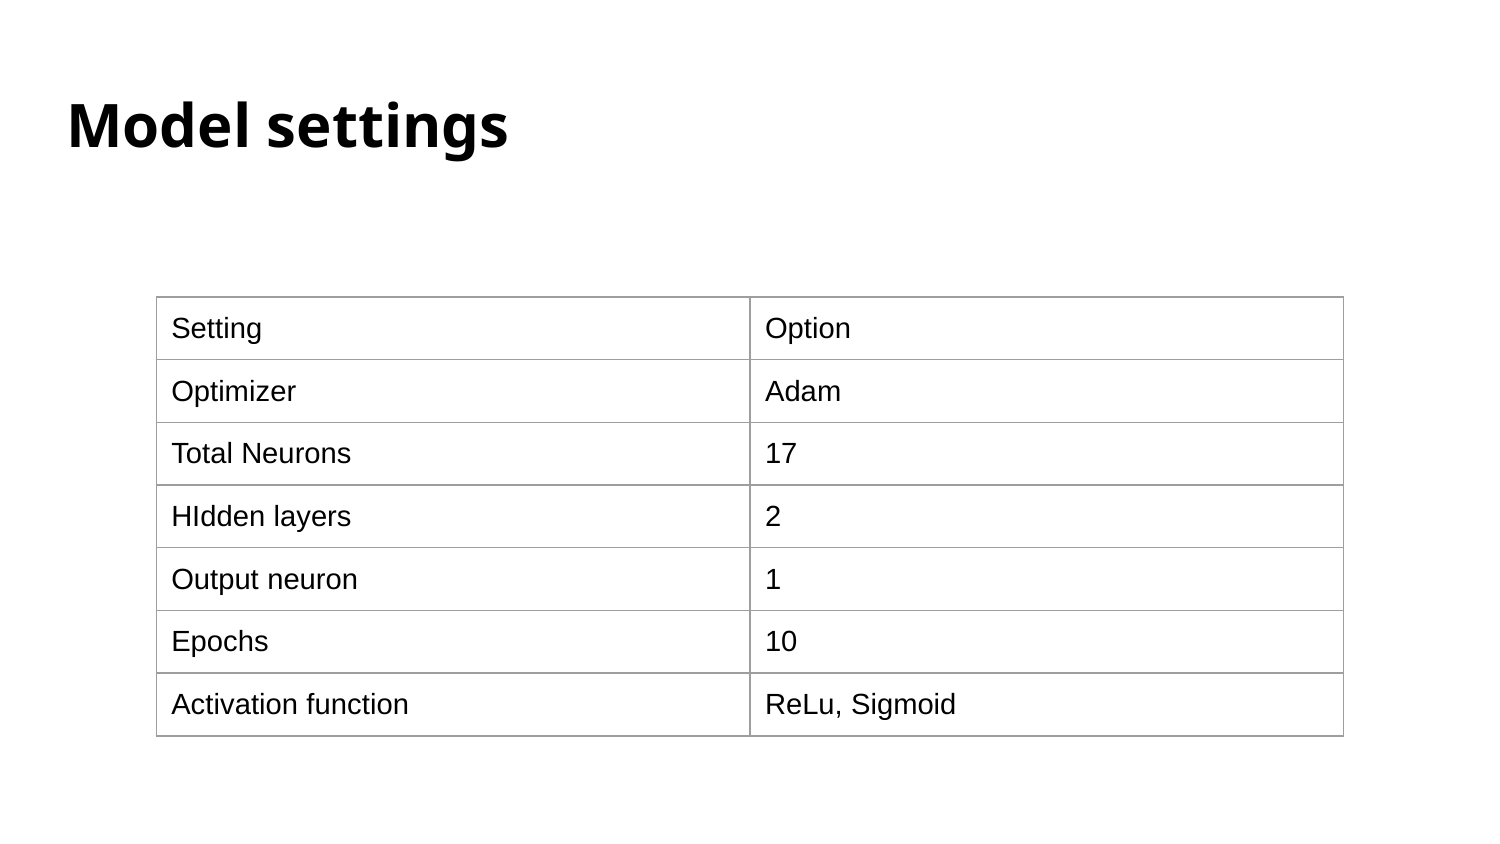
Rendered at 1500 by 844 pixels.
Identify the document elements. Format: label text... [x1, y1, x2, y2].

table_cell ReLu, Sigmoid [751, 674, 1343, 735]
table_header Option [751, 298, 1343, 359]
title Model settings [51, 72, 1449, 176]
table_header Setting [157, 298, 749, 359]
table_cell Adam [751, 360, 1343, 422]
table_cell Epochs [157, 611, 749, 672]
table_cell 17 [751, 423, 1343, 484]
table_cell 1 [751, 548, 1343, 610]
table_cell Activation function [157, 674, 749, 735]
table_cell HIdden layers [157, 486, 749, 547]
table_cell Output neuron [157, 548, 749, 610]
table_cell Optimizer [157, 360, 749, 422]
table_cell 2 [751, 486, 1343, 547]
table_cell Total Neurons [157, 423, 749, 484]
table_cell 10 [751, 611, 1343, 672]
